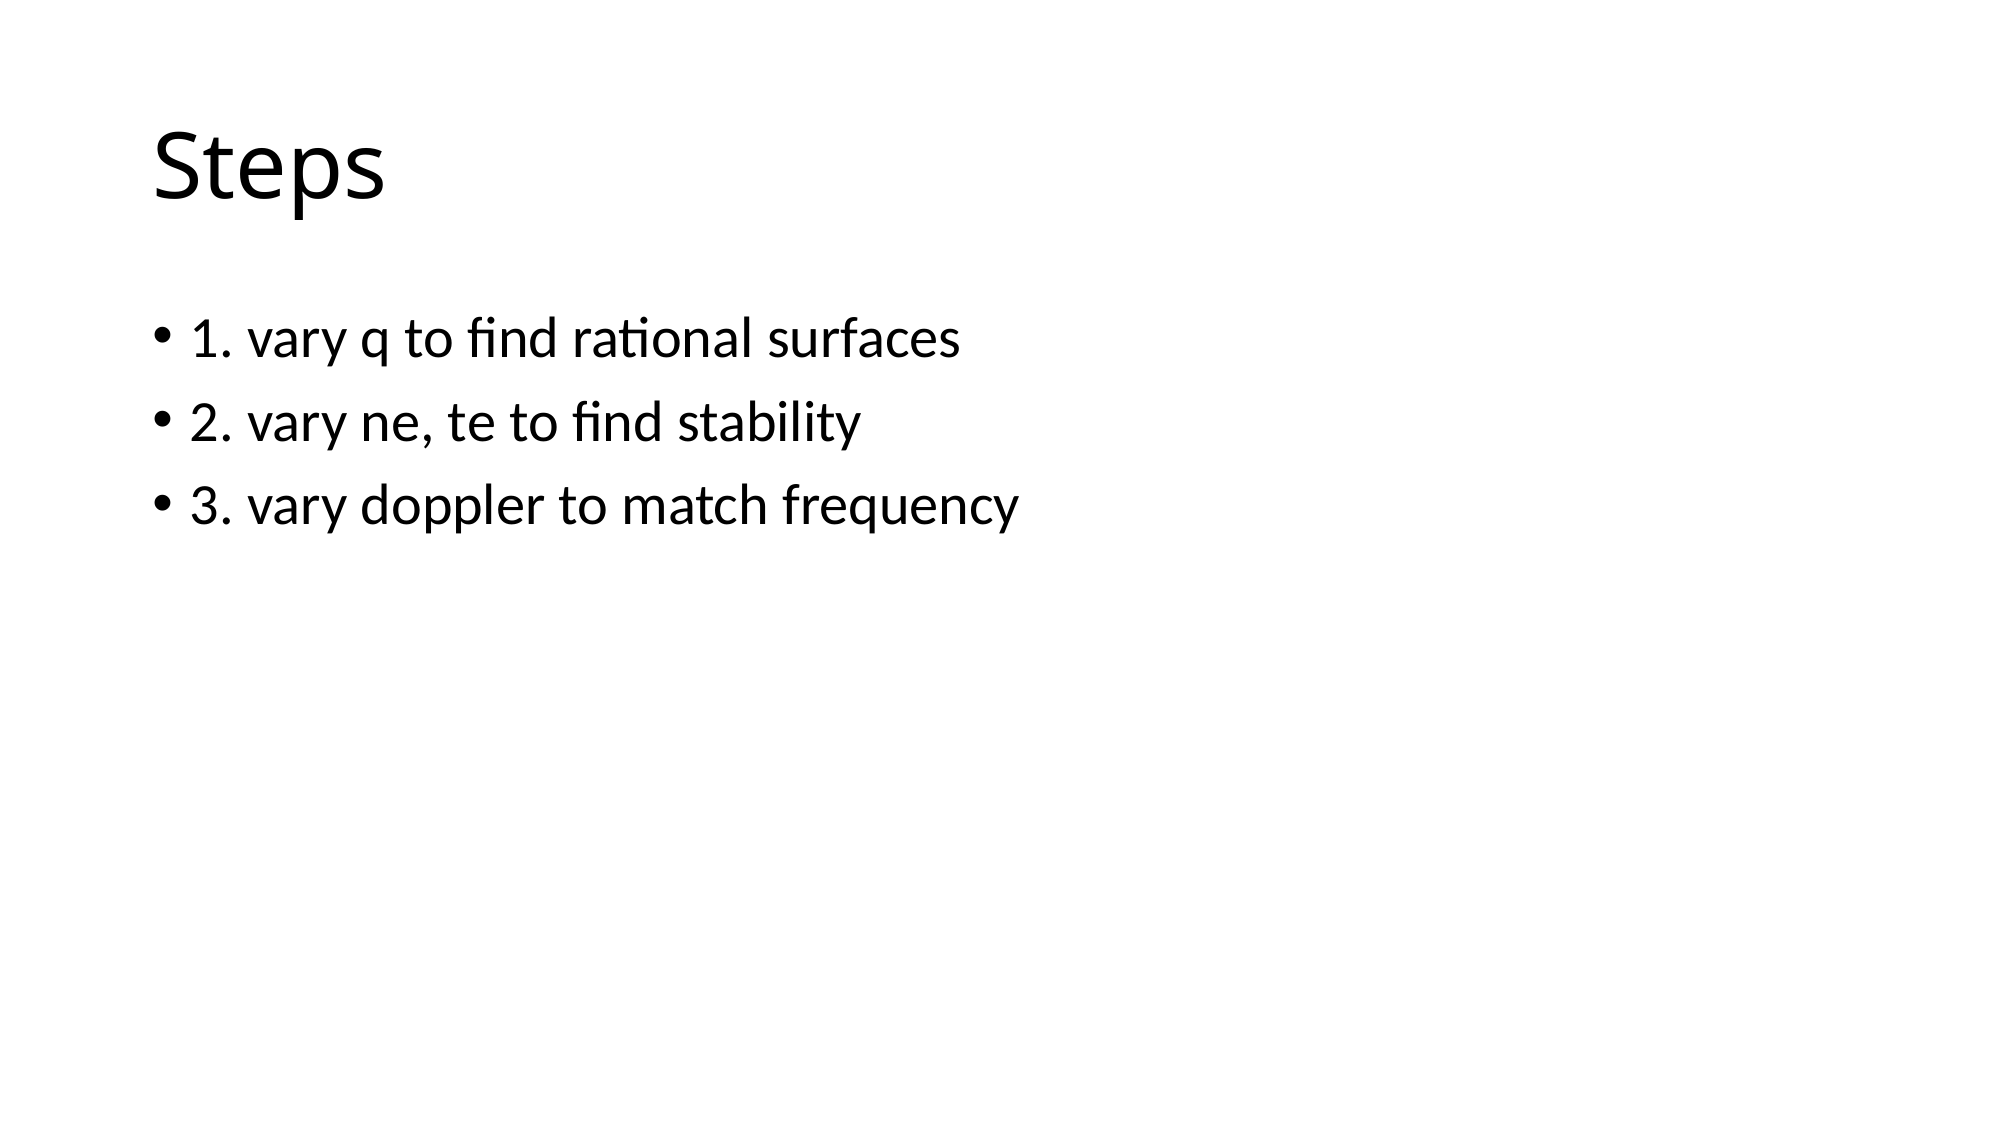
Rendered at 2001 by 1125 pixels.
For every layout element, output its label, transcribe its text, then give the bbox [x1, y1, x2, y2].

title Steps [137, 59, 1863, 278]
list 1. vary q to find rational surfaces 2. vary ne, te to find stability 3. vary doppler to match frequency [137, 299, 1863, 1014]
